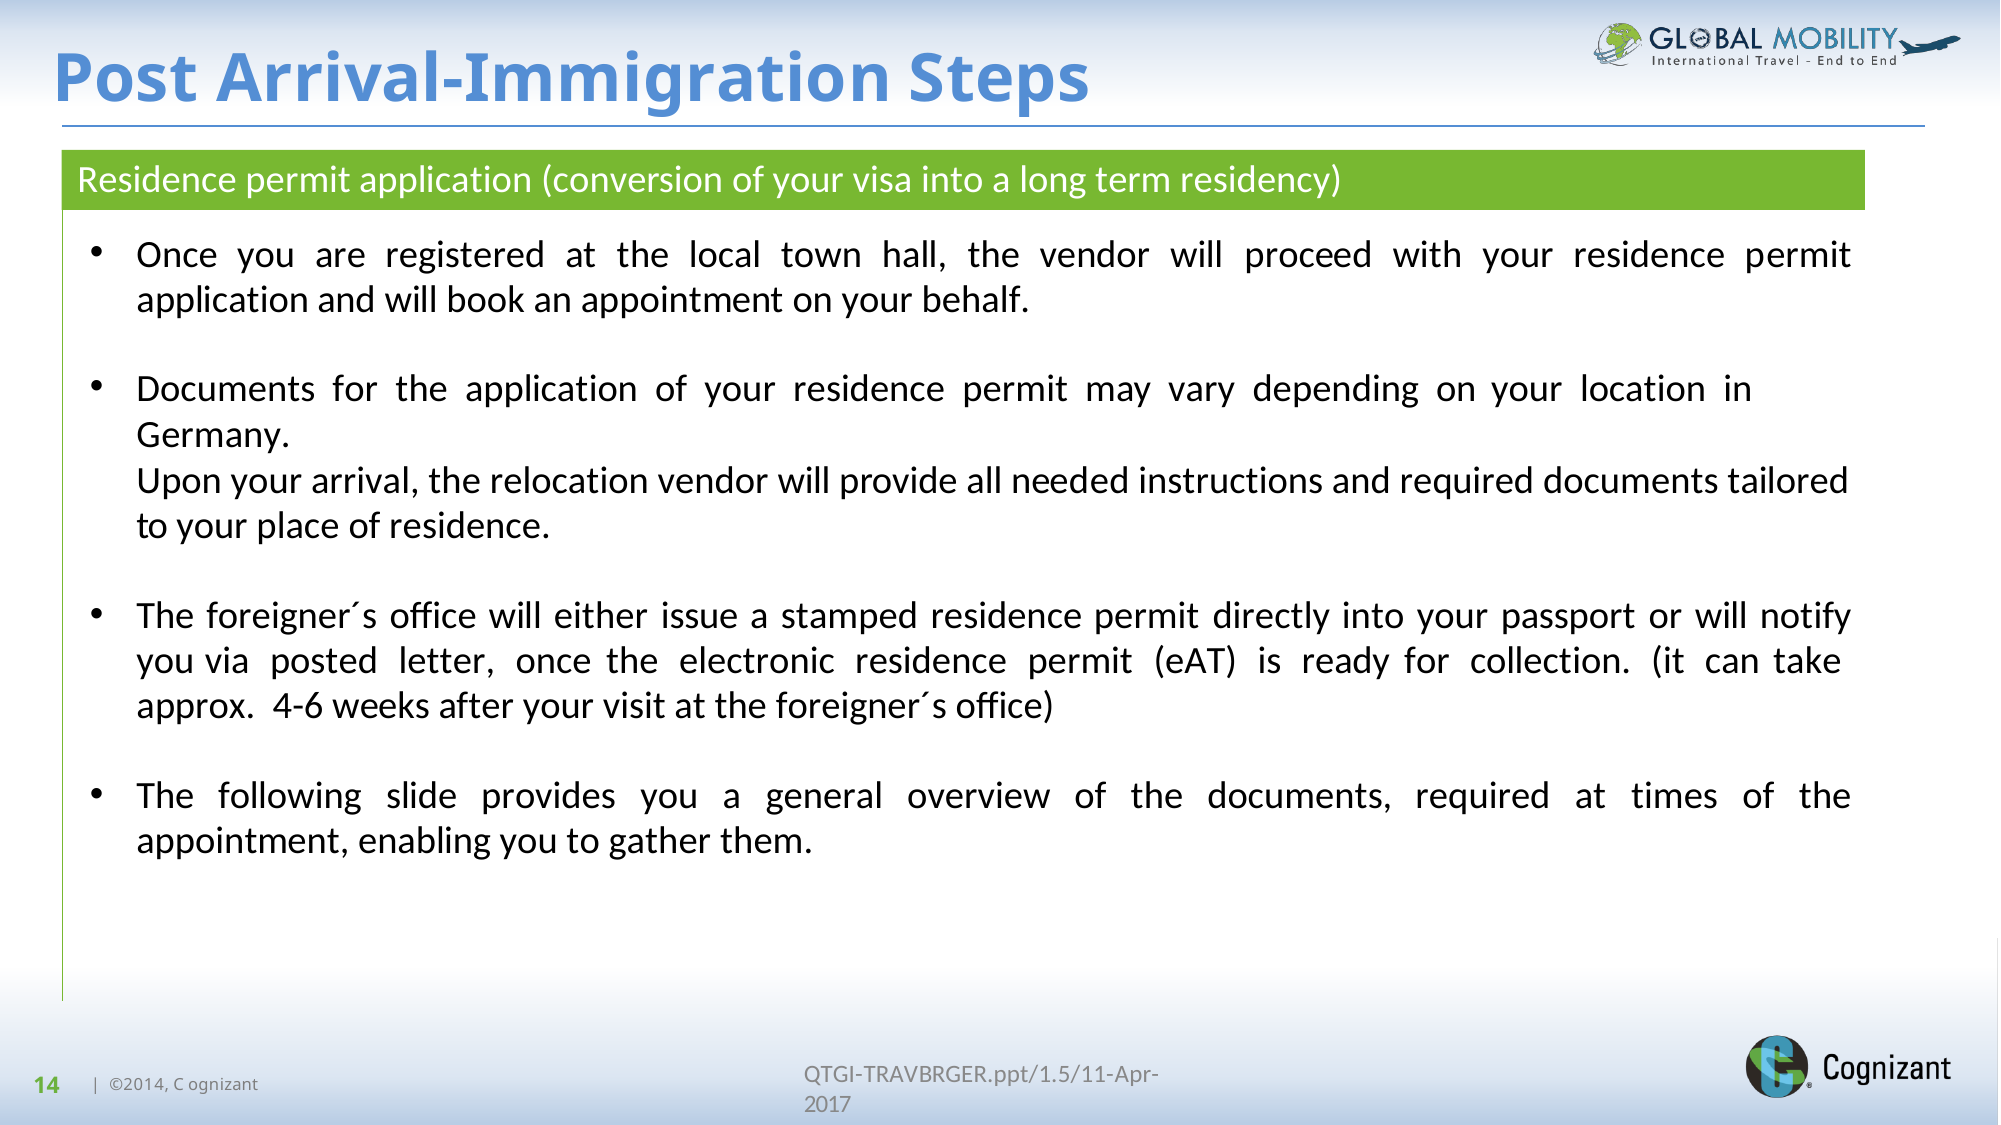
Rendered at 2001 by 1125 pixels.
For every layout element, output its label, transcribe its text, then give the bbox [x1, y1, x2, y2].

text_box Residence permit application (conversion of your visa into a long term residency) Once you are registered at the local town hall, the vendor will proceed with your residence permit application and will book an appointment on your behalf. Documents for the application of your residence permit may vary depending on your location in Germany. Upon your arrival, the relocation vendor will provide all needed instructions and required documents tailored to your place of residence. The foreigner´s office will either issue a stamped residence permit directly into your passport or will notify you via posted letter, once the electronic residence permit (eAT) is ready for collection. (it can take approx. 4-6 weeks after your visit at the foreigner´s office) The following slide provides you a general overview of the documents, required at times of the appointment, enabling you to gather them. [75, 154, 1854, 819]
title Post Arrival-Immigration Steps [50, 35, 1950, 116]
text_box [1734, 1023, 1962, 1109]
text_box [1574, 0, 1977, 102]
picture [0, 0, 2000, 125]
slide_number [801, 1057, 1200, 1091]
slide_number 14 [29, 1070, 65, 1101]
footer | ©2014, C ognizant [88, 1074, 273, 1096]
text_box [61, 149, 1865, 210]
text_box [0, 938, 2000, 1125]
